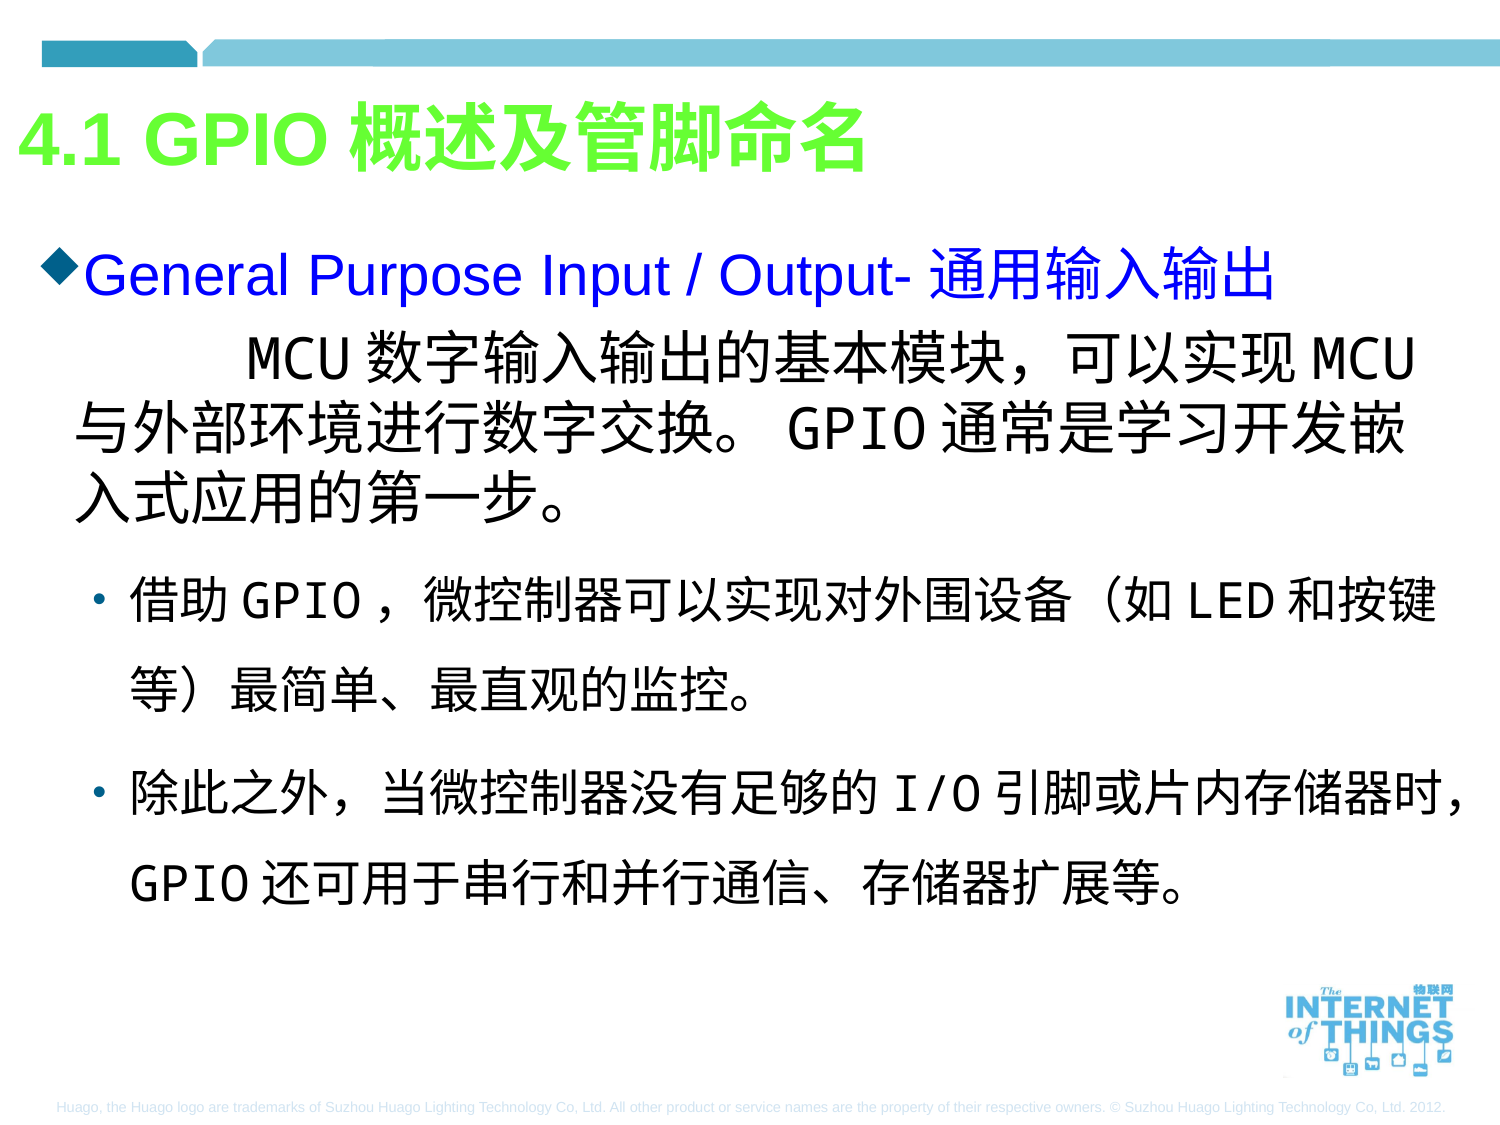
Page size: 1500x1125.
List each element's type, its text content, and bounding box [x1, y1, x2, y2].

text_box General Purpose Input / Output-通用输入输出 MCU数字输入输出的基本模块，可以实现MCU与外部环境进行数字交换。GPIO通常是学习开发嵌入式应用的第一步。 借助GPIO，微控制器可以实现对外围设备（如LED和按键等）最简单、最直观的监控。 除此之外，当微控制器没有足够的I/O引脚或片内存储器时，GPIO还可用于串行和并行通信、存储器扩展等。 [21, 230, 1480, 959]
text_box 4.1 GPIO概述及管脚命名 [3, 82, 934, 188]
picture [1283, 984, 1475, 1078]
